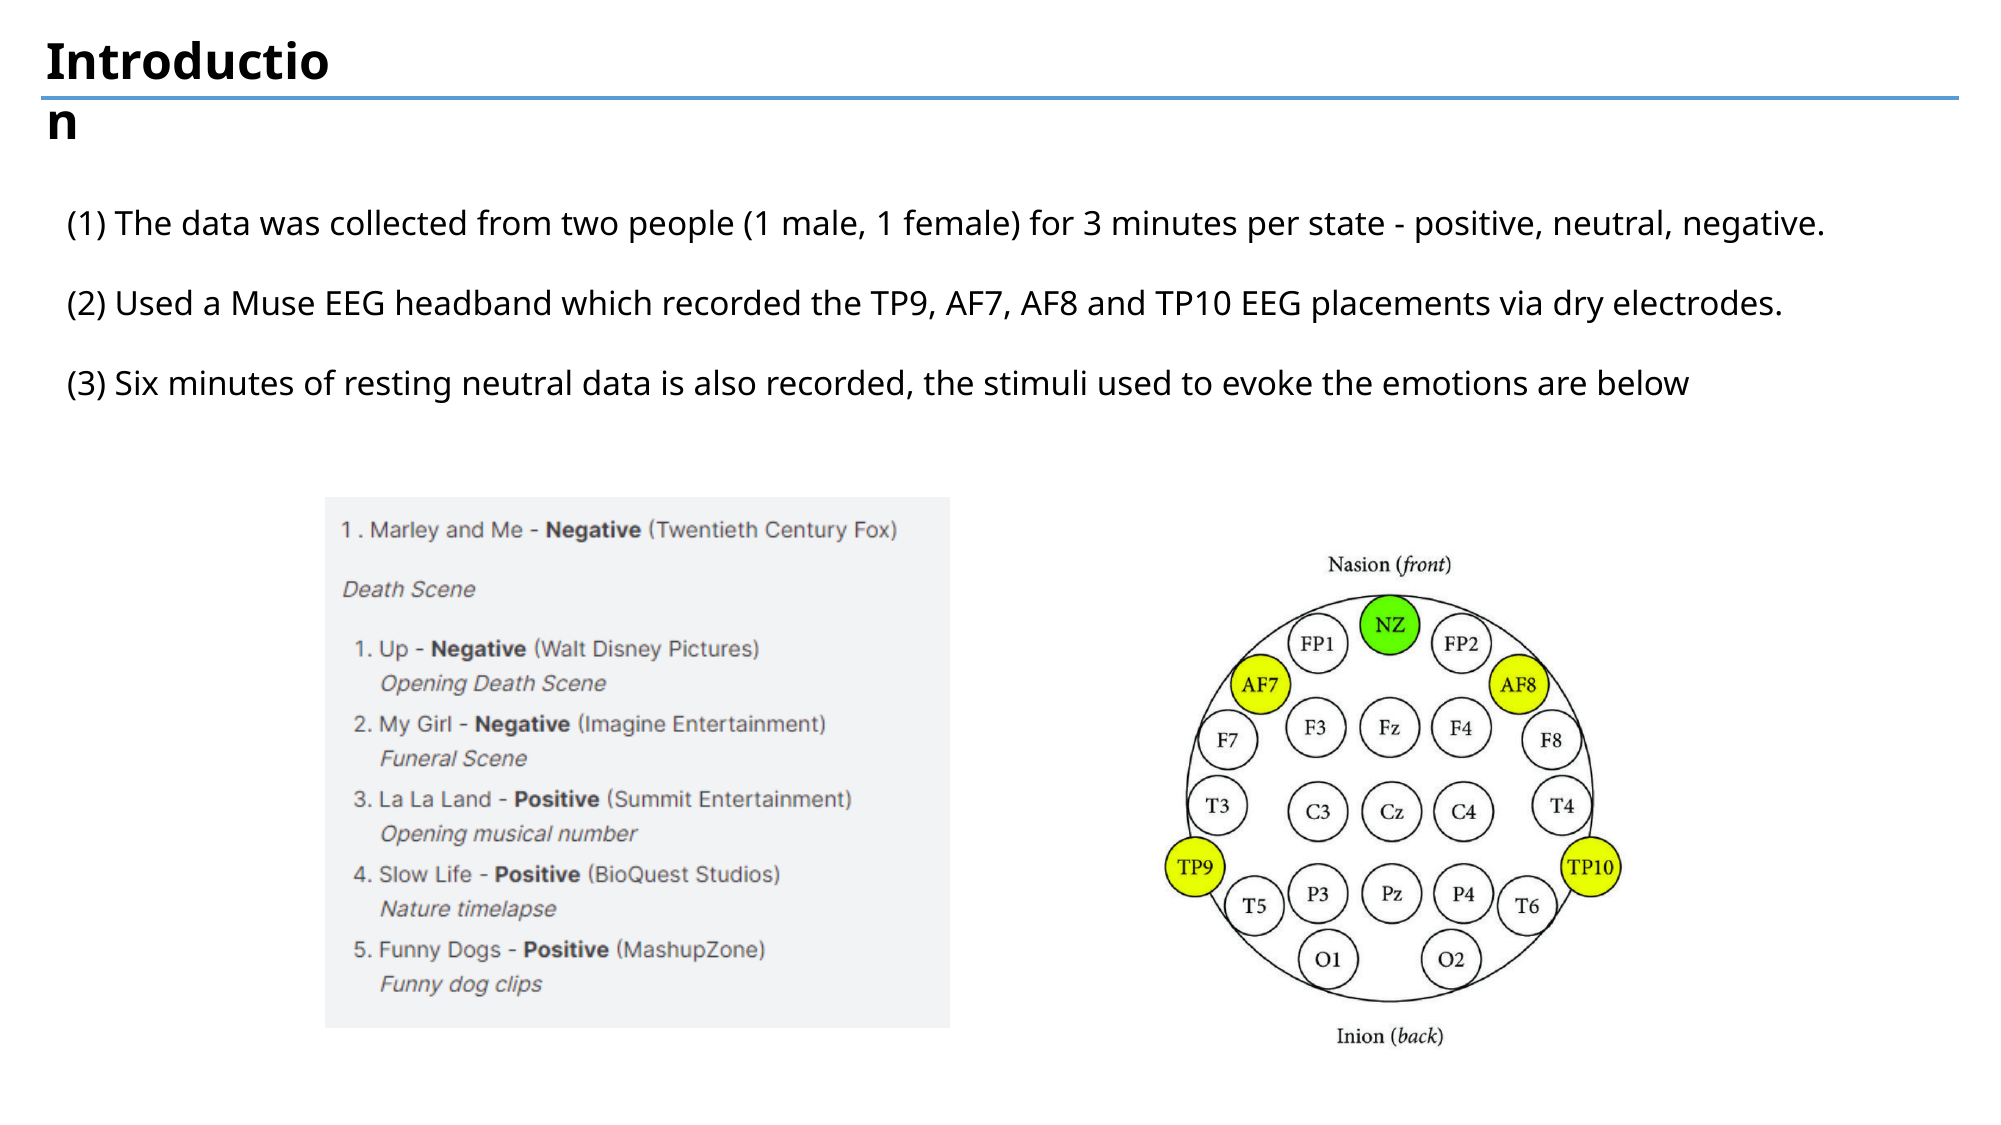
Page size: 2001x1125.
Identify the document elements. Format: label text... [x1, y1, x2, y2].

picture [1147, 534, 1630, 1060]
text_box Introduction [31, 21, 367, 157]
text_box (1) The data was collected from two people (1 male, 1 female) for 3 minutes per state - positive, neutral, negative. (2) Used a Muse EEG headband which recorded the TP9, AF7, AF8 and TP10 EEG placements via dry electrodes. (3) Six minutes of resting neutral data is also recorded, the stimuli used to evoke the emotions are below [52, 194, 1918, 410]
picture [325, 497, 950, 1028]
